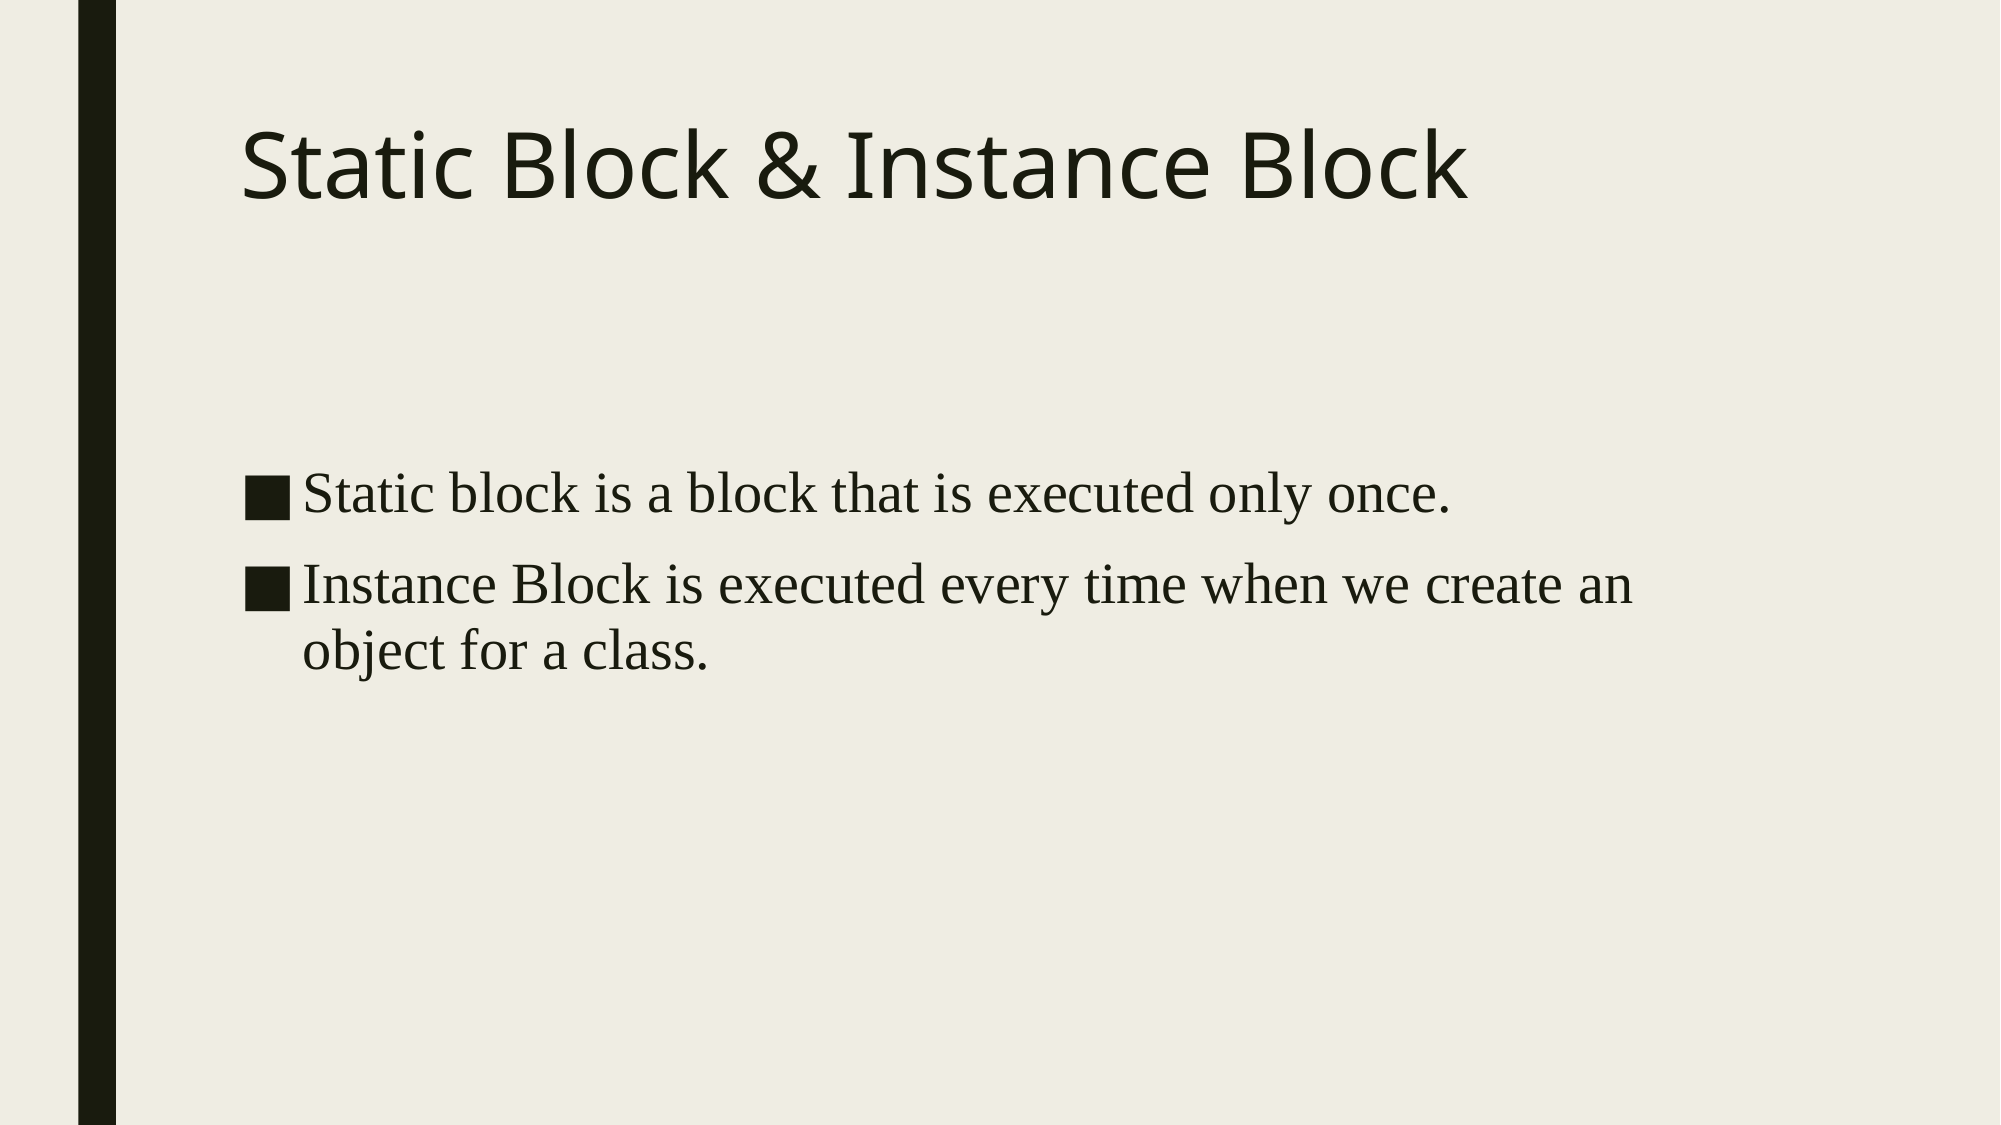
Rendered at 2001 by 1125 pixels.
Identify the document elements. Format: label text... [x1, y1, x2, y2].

list Static block is a block that is executed only once. Instance Block is executed every time when we create an object for a class. [225, 452, 1800, 963]
title Static Block & Instance Block [225, 112, 1800, 241]
